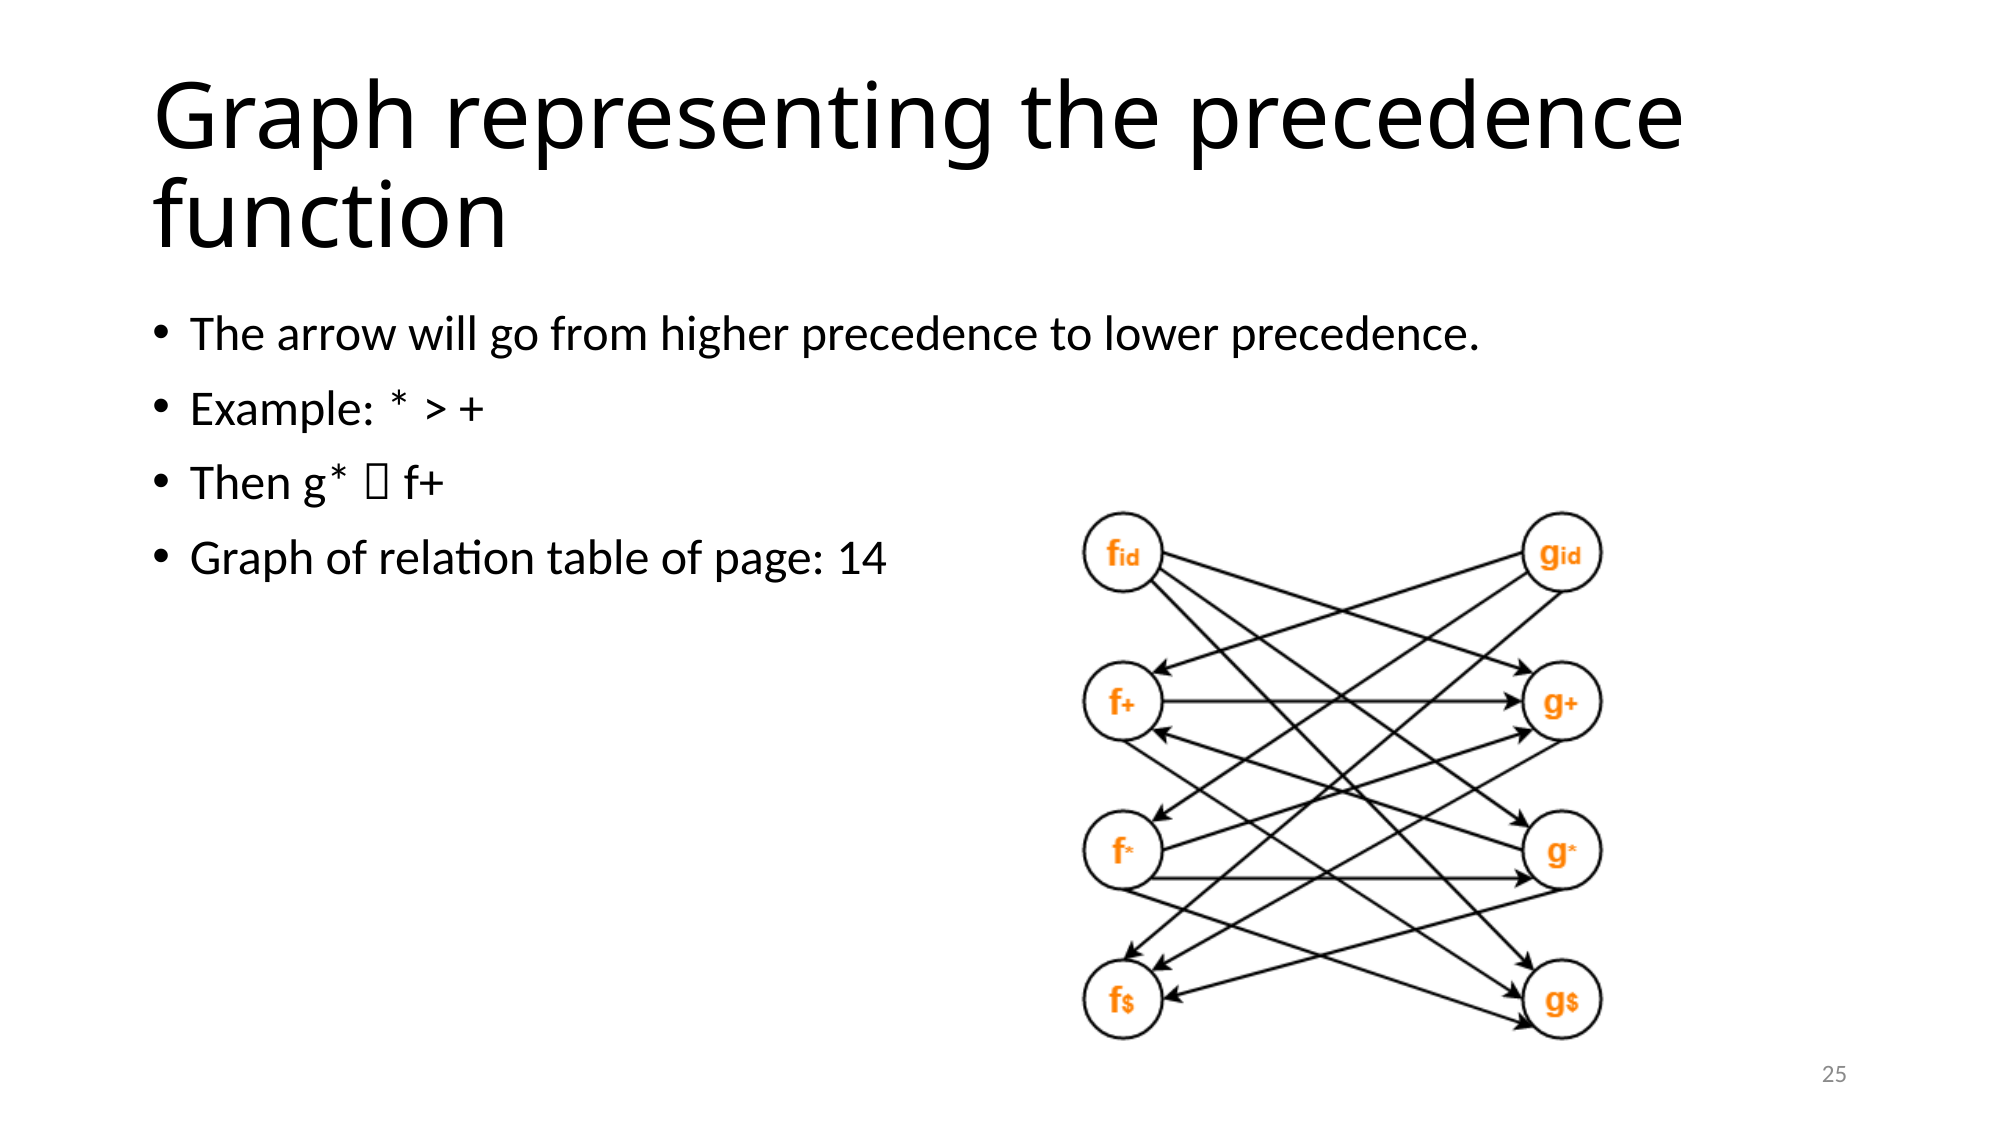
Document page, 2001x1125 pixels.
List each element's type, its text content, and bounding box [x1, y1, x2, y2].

slide_number 25 [1412, 1042, 1863, 1103]
title Graph representing the precedence function [137, 59, 1863, 278]
picture [999, 475, 1668, 1066]
list The arrow will go from higher precedence to lower precedence. Example: * > + Then g*  f+ Graph of relation table of page: 14 [137, 299, 1863, 1014]
